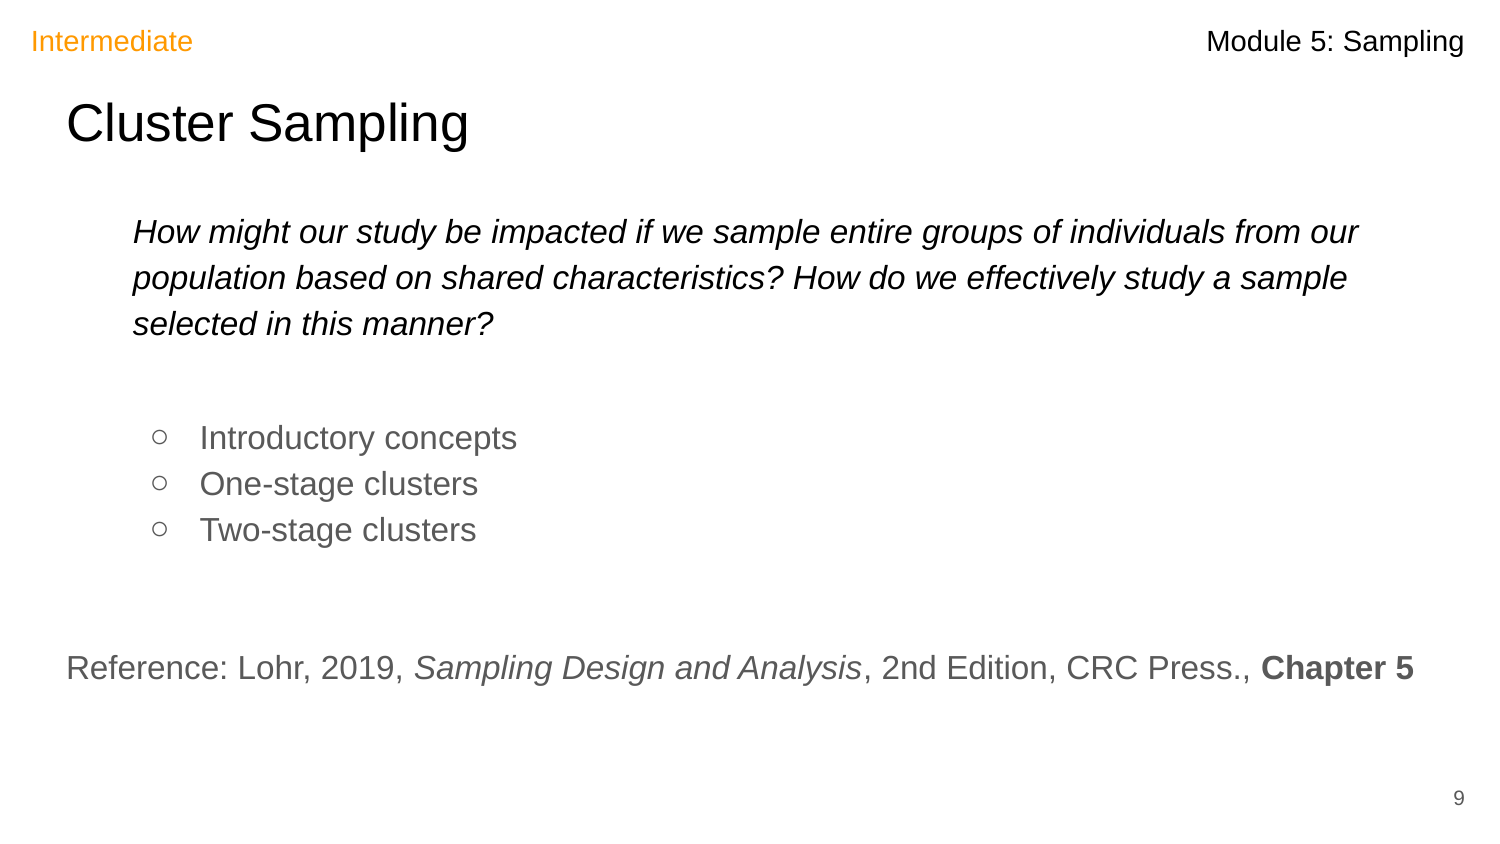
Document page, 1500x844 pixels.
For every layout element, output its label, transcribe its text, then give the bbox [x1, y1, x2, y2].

text_box Intermediate [15, 7, 225, 73]
title Cluster Sampling [51, 72, 1449, 167]
list How might our study be impacted if we sample entire groups of individuals from our population based on shared characteristics? How do we effectively study a sample selected in this manner? Introductory concepts One-stage clusters Two-stage clusters Reference: Lohr, 2019, Sampling Design and Analysis, 2nd Edition, CRC Press., Chapter 5 [51, 189, 1449, 750]
slide_number 9 [1389, 764, 1480, 830]
